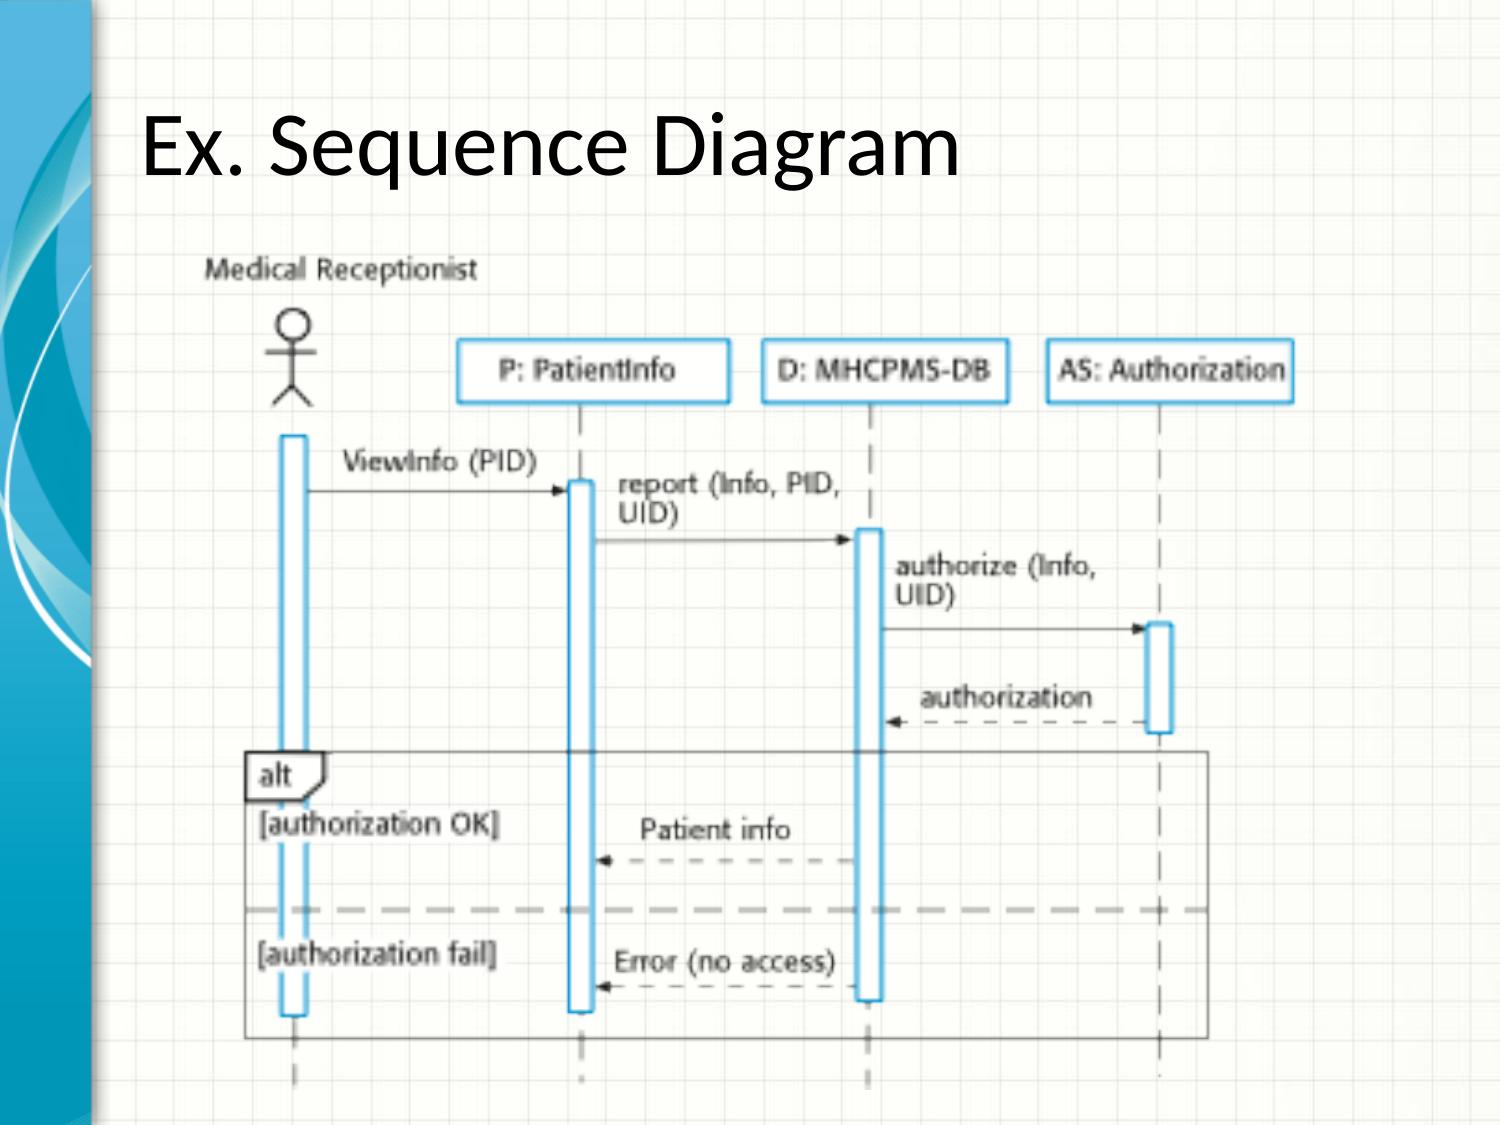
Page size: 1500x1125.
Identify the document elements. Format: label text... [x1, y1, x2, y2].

picture [0, 0, 1500, 1125]
title Ex. Sequence Diagram [125, 45, 1450, 233]
